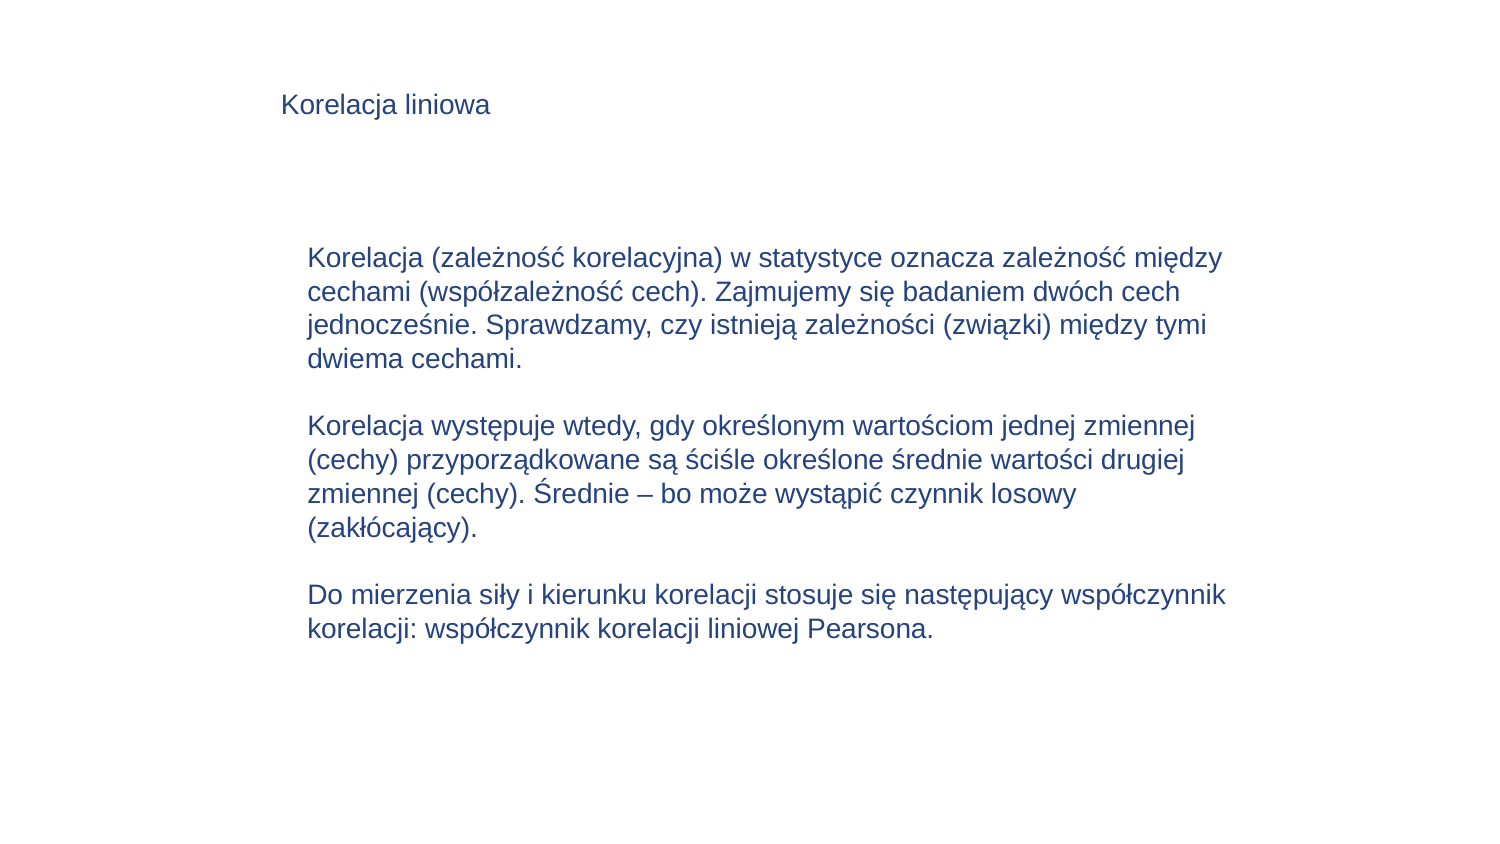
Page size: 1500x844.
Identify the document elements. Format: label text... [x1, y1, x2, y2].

text_box Korelacja liniowa [266, 78, 684, 128]
text_box Korelacja (zależność korelacyjna) w statystyce oznacza zależność między cechami (współzależność cech). Zajmujemy się badaniem dwóch cech jednocześnie. Sprawdzamy, czy istnieją zależności (związki) między tymi dwiema cechami. Korelacja występuje wtedy, gdy określonym wartościom jednej zmiennej (cechy) przyporządkowane są ściśle określone średnie wartości drugiej zmiennej (cechy). Średnie – bo może wystąpić czynnik losowy (zakłócający). Do mierzenia siły i kierunku korelacji stosuje się następujący współczynnik korelacji: współczynnik korelacji liniowej Pearsona. [292, 231, 1265, 652]
